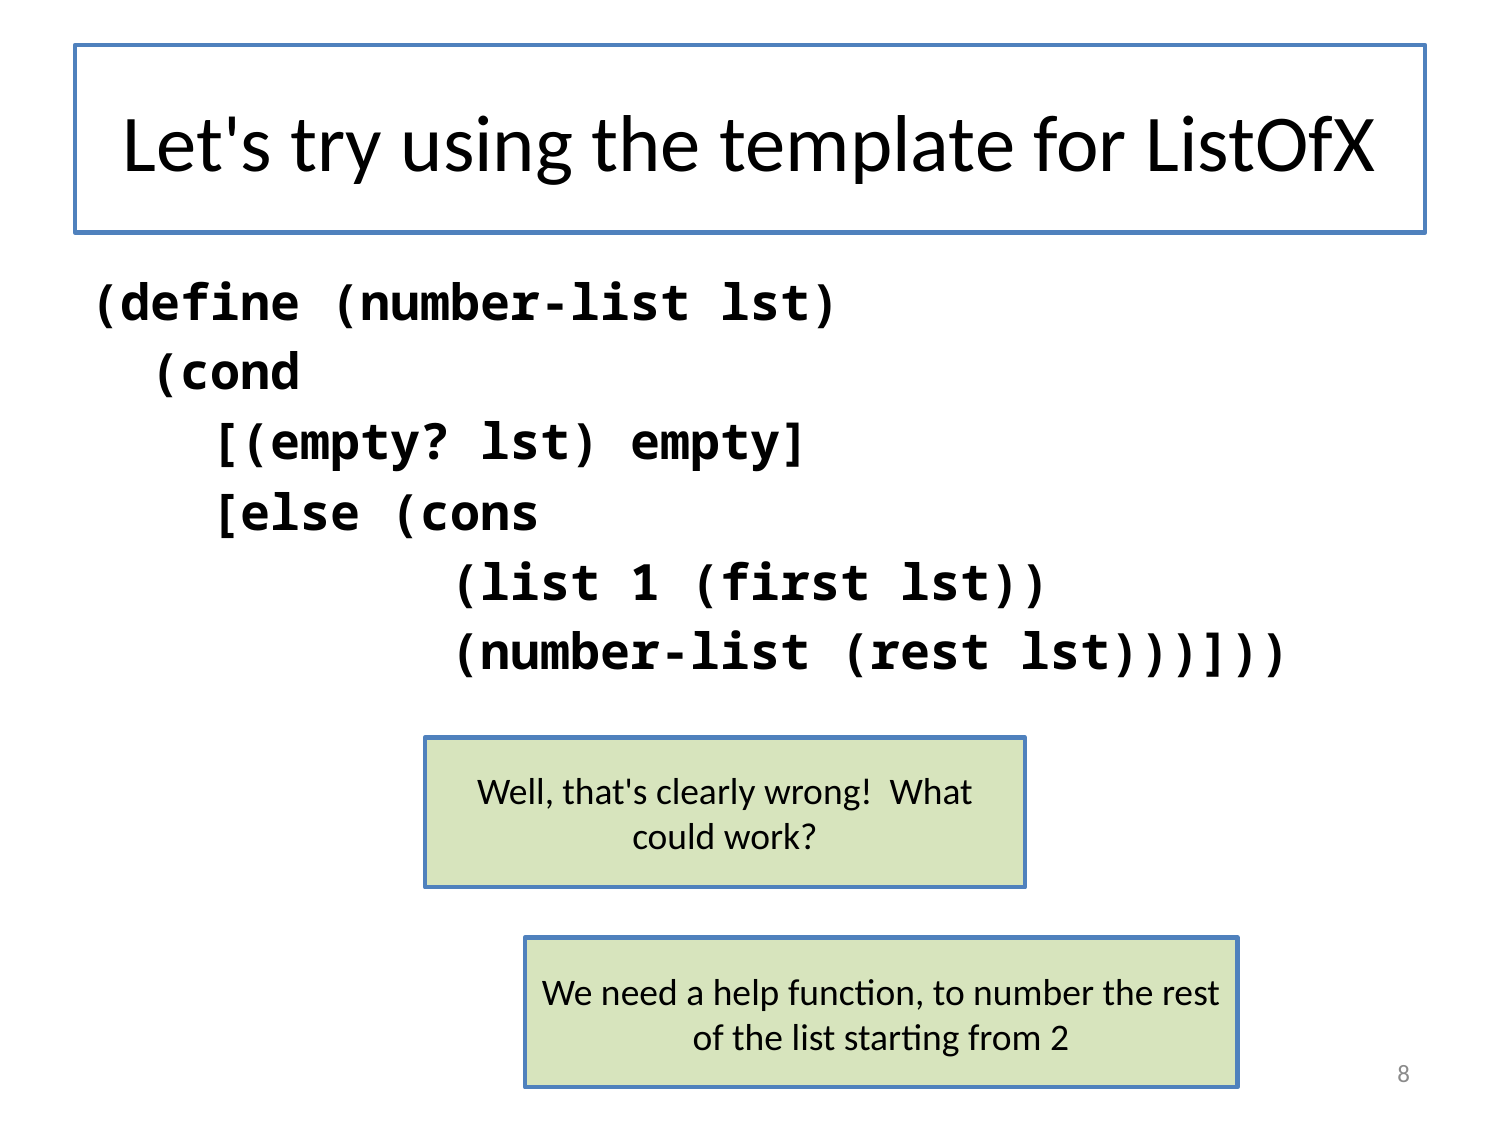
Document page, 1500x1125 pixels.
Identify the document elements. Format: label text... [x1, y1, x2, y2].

text_box Well, that's clearly wrong! What could work? [423, 735, 1027, 889]
list (define (number-list lst) (cond [(empty? lst) empty] [else (cons (list 1 (first lst)) (number-list (rest lst)))])) [75, 262, 1425, 1005]
title Let's try using the template for ListOfX [73, 43, 1427, 235]
text_box We need a help function, to number the rest of the list starting from 2 [523, 935, 1240, 1089]
slide_number 8 [1074, 1042, 1425, 1103]
